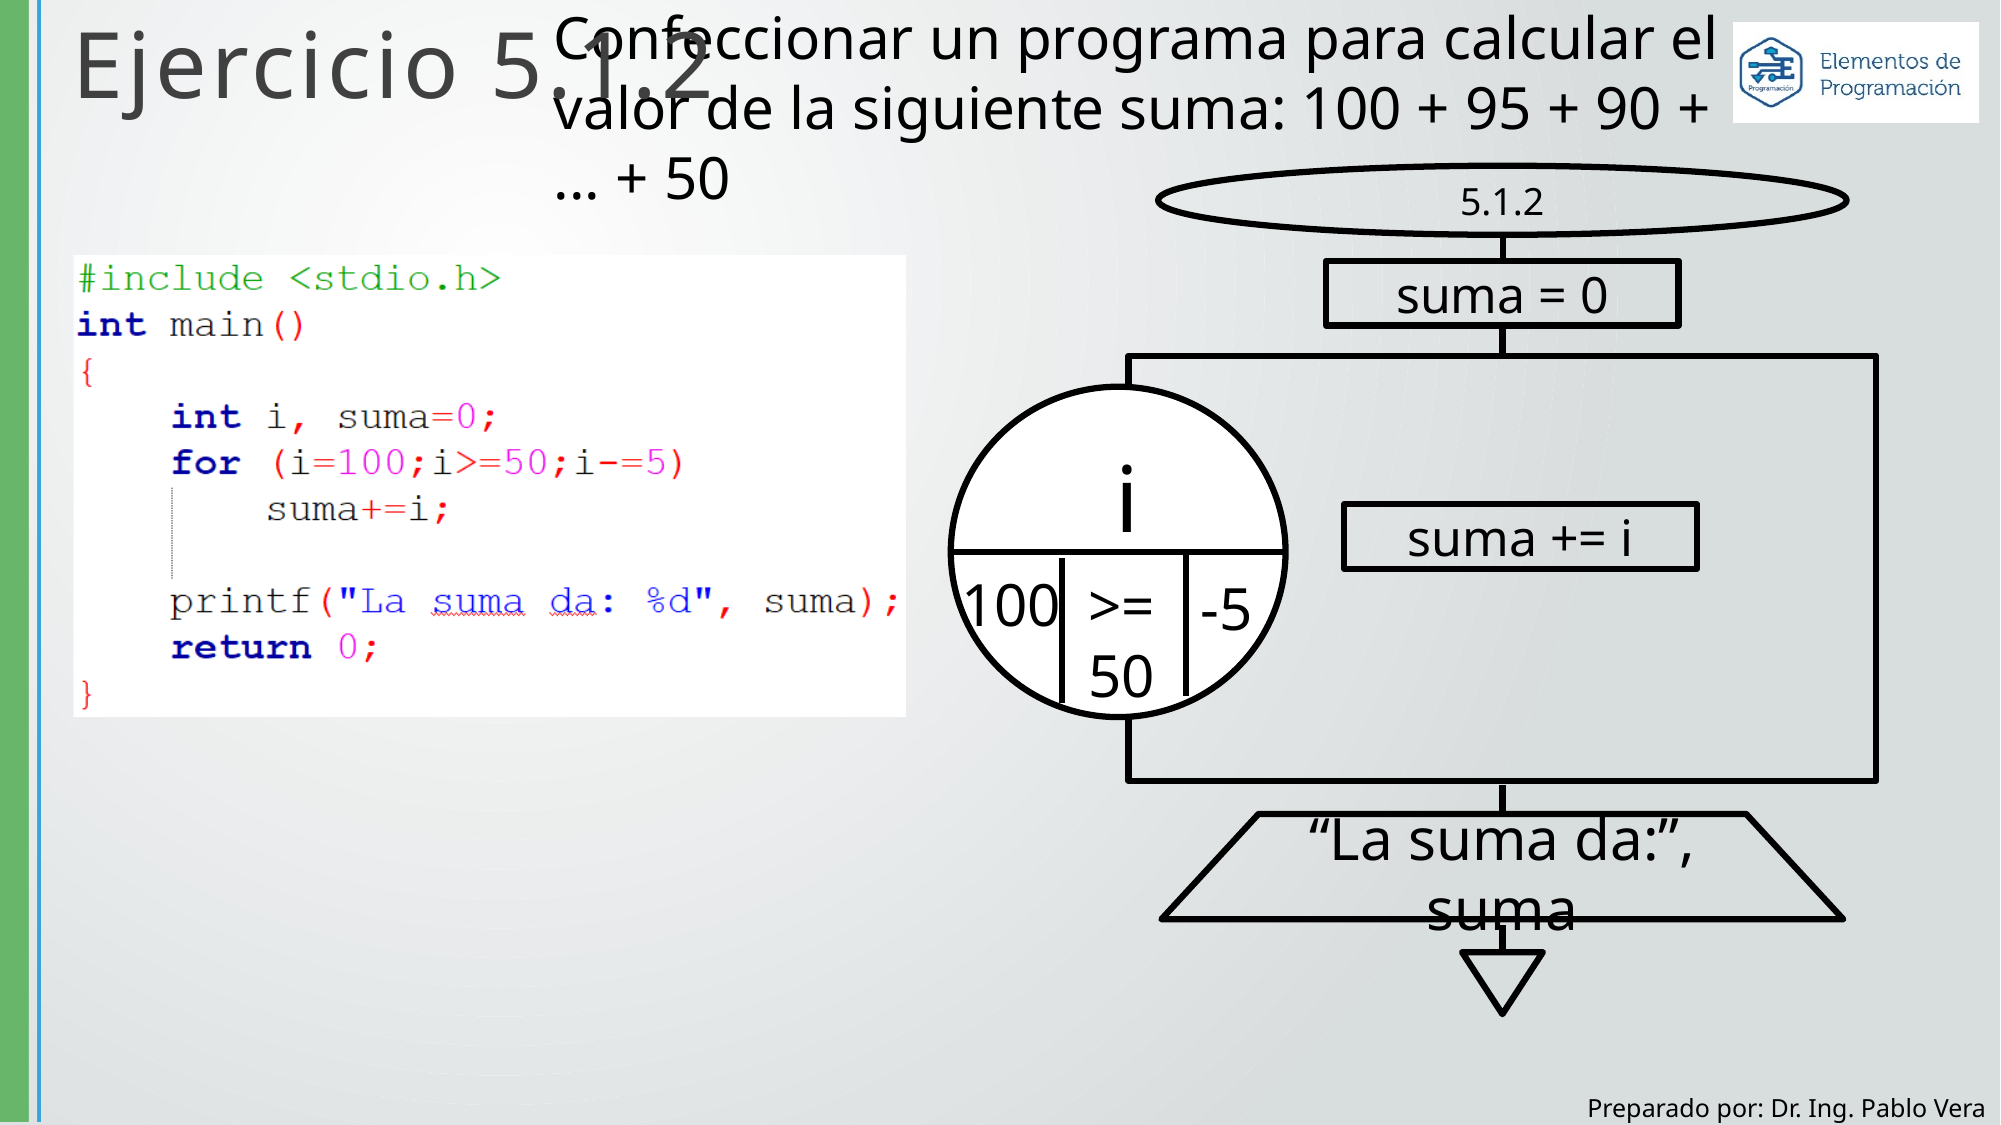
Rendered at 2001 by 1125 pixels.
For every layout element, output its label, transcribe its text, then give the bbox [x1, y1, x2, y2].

text_box “La suma da:”, suma [1161, 813, 1844, 920]
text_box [950, 355, 1877, 782]
text_box Preparado por: Dr. Ing. Pablo Vera [1572, 1085, 2000, 1125]
text_box [1462, 952, 1543, 1015]
text_box Ejercicio 5.1.2 [62, 16, 1707, 128]
picture [0, 0, 56, 1123]
text_box suma = 0 [1326, 260, 1679, 326]
text_box Confeccionar un programa para calcular el valor de la siguiente suma: 100 + 95 + 90 + ... + 50 [539, 0, 1734, 219]
picture [73, 254, 906, 718]
text_box 5.1.2 [1158, 165, 1847, 235]
picture [1732, 22, 1980, 123]
